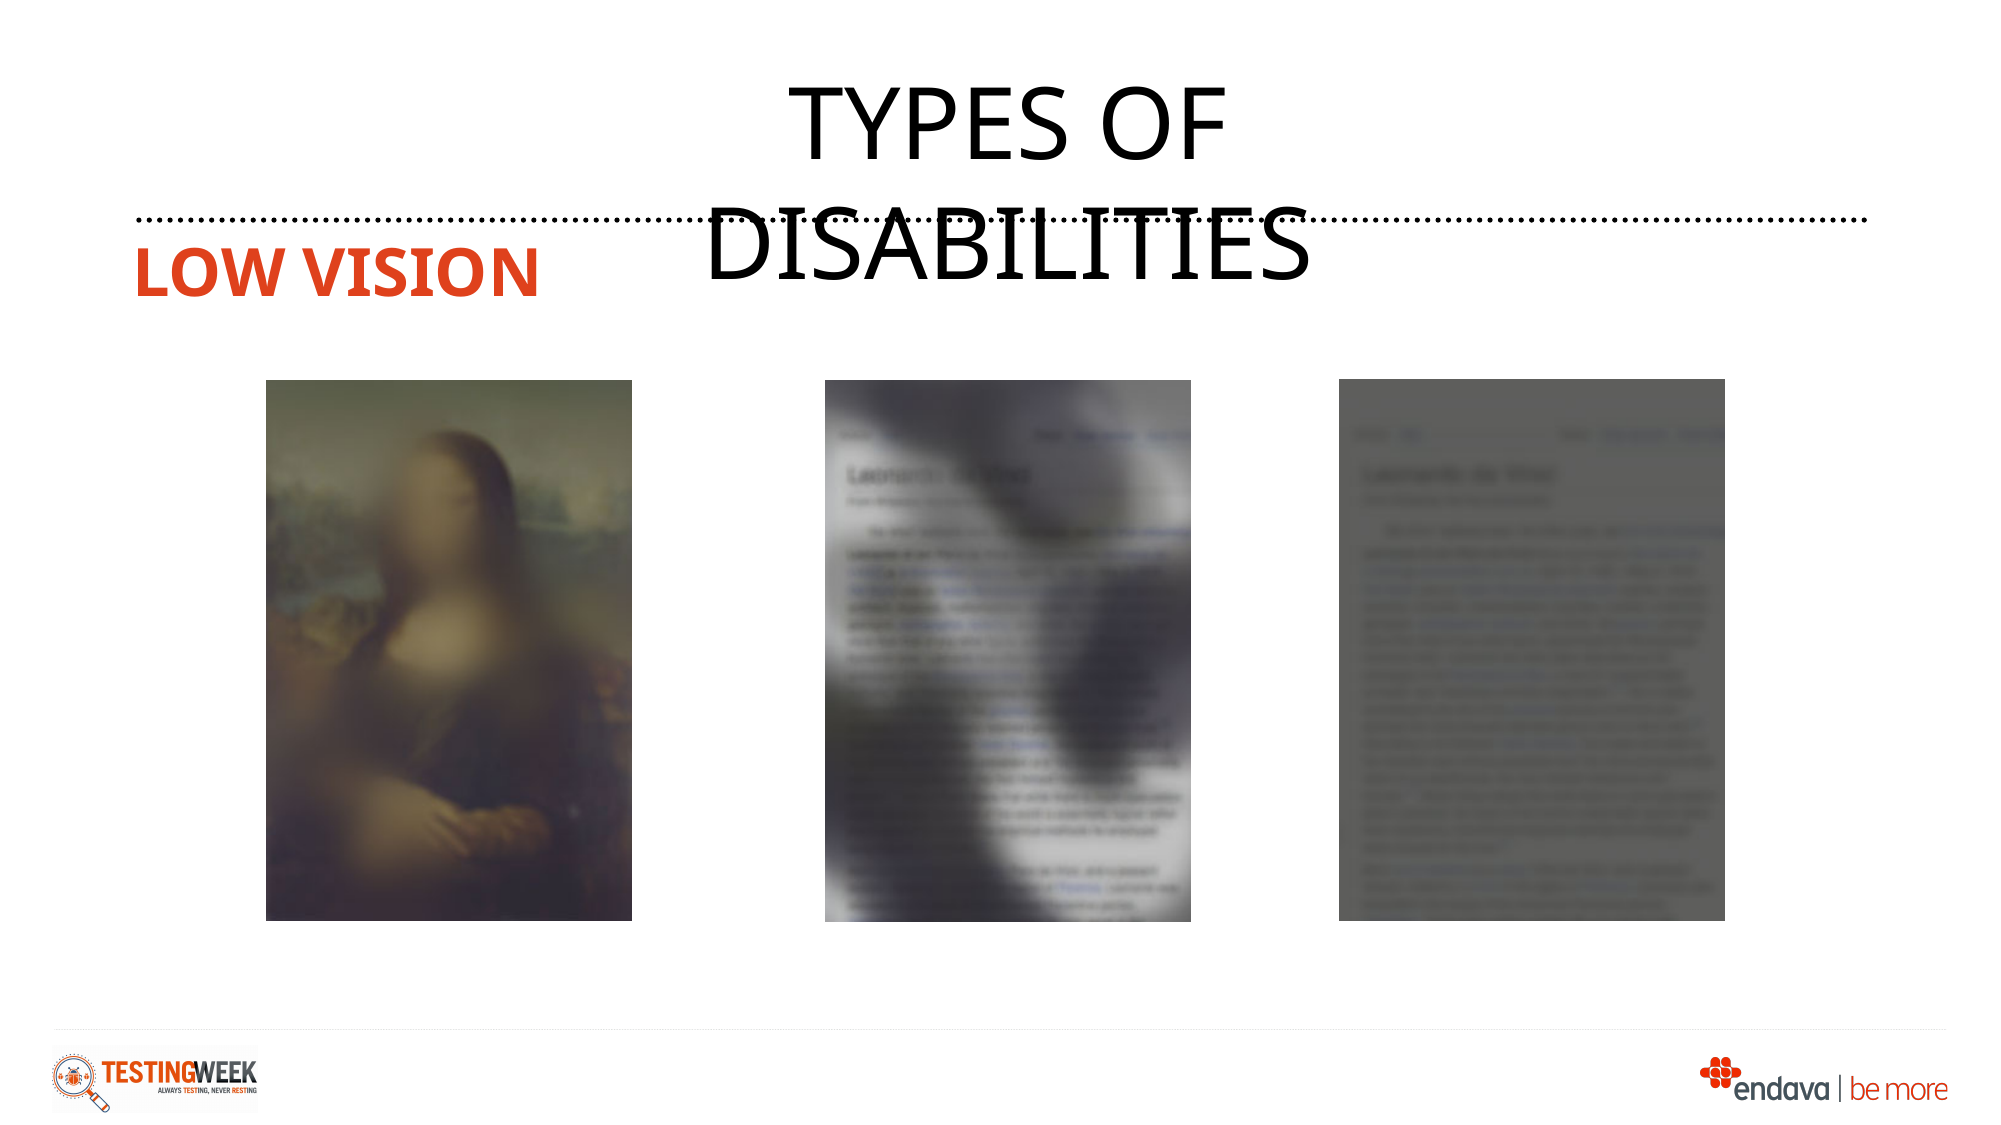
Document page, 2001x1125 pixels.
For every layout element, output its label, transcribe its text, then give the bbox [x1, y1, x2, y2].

picture [1339, 378, 1725, 921]
picture [266, 380, 632, 921]
picture [52, 1045, 258, 1113]
text_box TYPES OF DISABILITIES [484, 52, 1533, 352]
list Low vision [132, 233, 484, 308]
picture [825, 379, 1191, 922]
